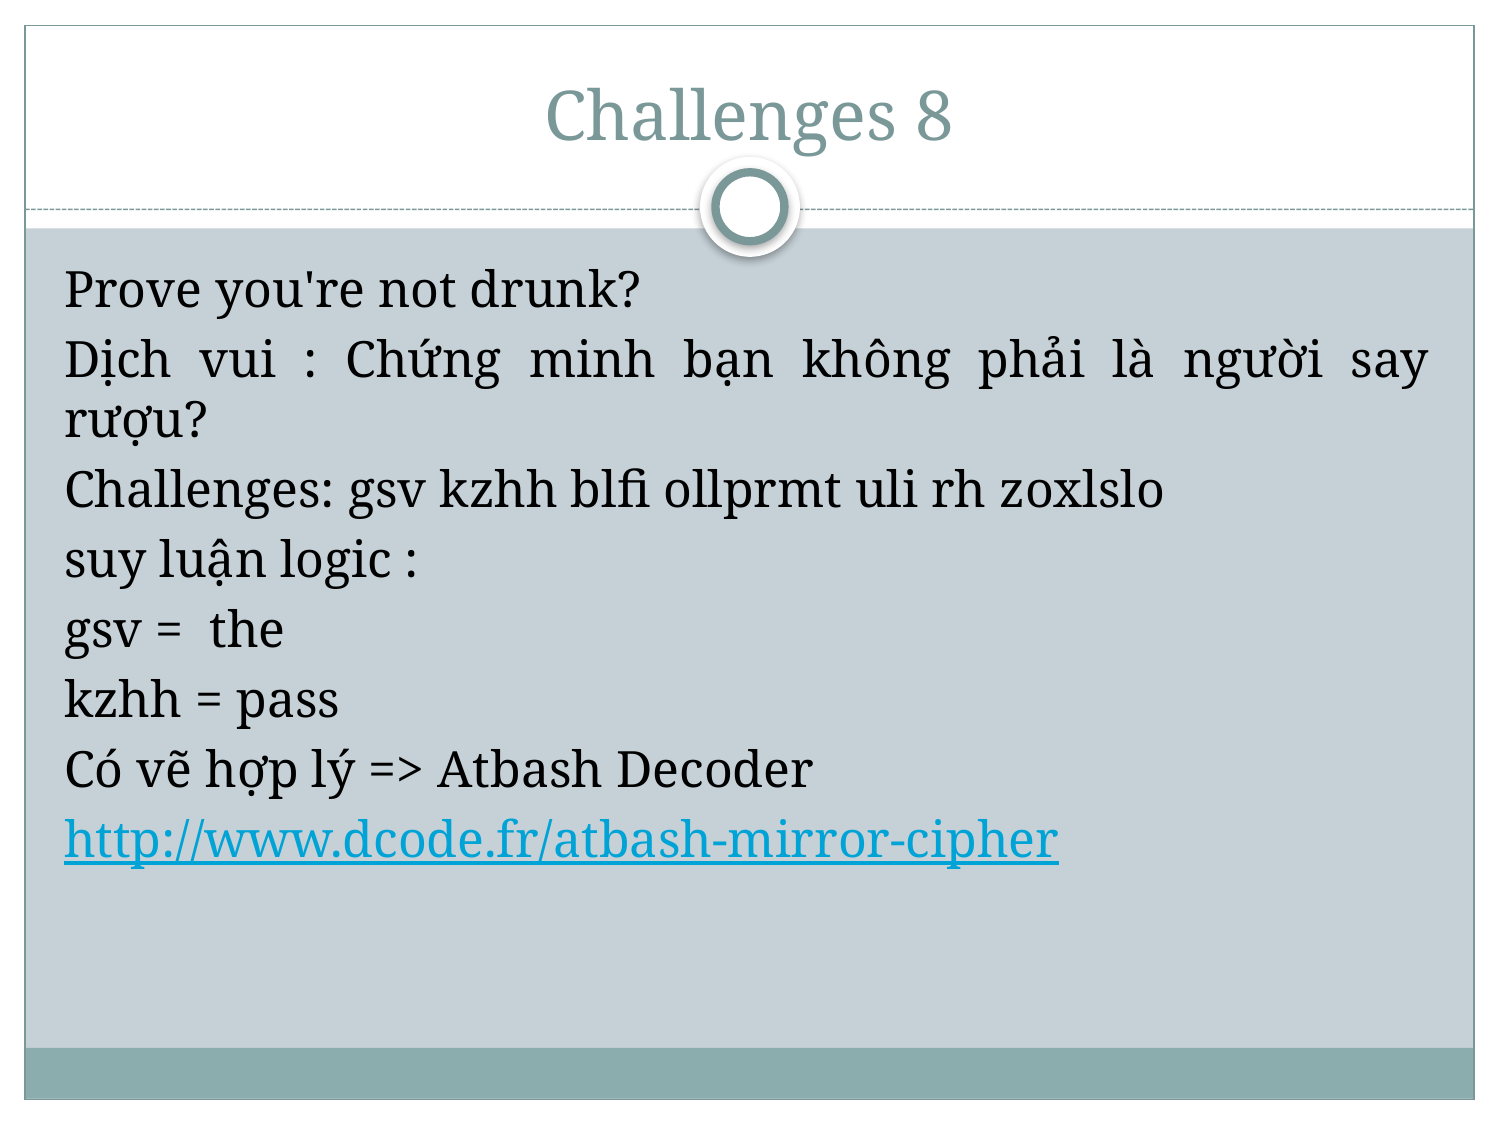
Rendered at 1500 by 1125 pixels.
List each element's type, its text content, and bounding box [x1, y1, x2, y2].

title Challenges 8 [49, 37, 1450, 162]
list Prove you're not drunk? Dịch vui : Chứng minh bạn không phải là người say rượu? Challenges: gsv kzhh blfi ollprmt uli rh zoxlslo suy luận logic : gsv = the kzhh = pass Có vẽ hợp lý => Atbash Decoder http://www.dcode.fr/atbash-mirror-cipher [49, 250, 1445, 1001]
